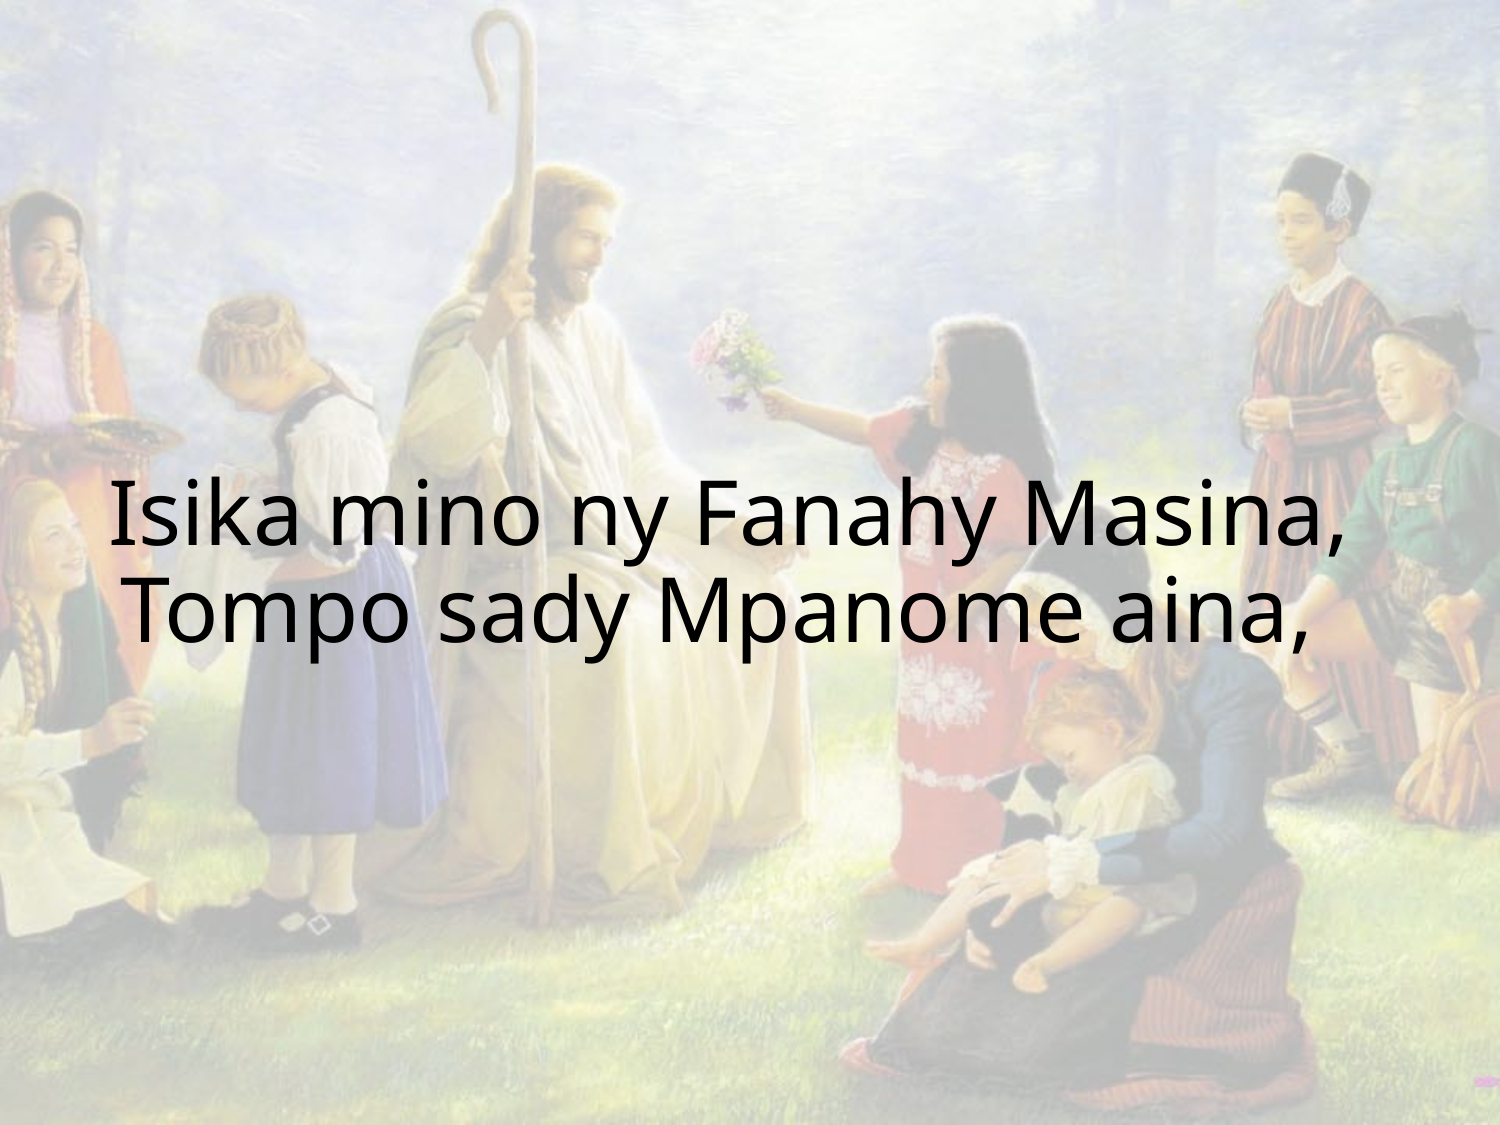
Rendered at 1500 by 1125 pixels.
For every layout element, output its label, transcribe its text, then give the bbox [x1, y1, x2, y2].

title Isika mino ny Fanahy Masina, Tompo sady Mpanome aina, [82, 456, 1376, 674]
